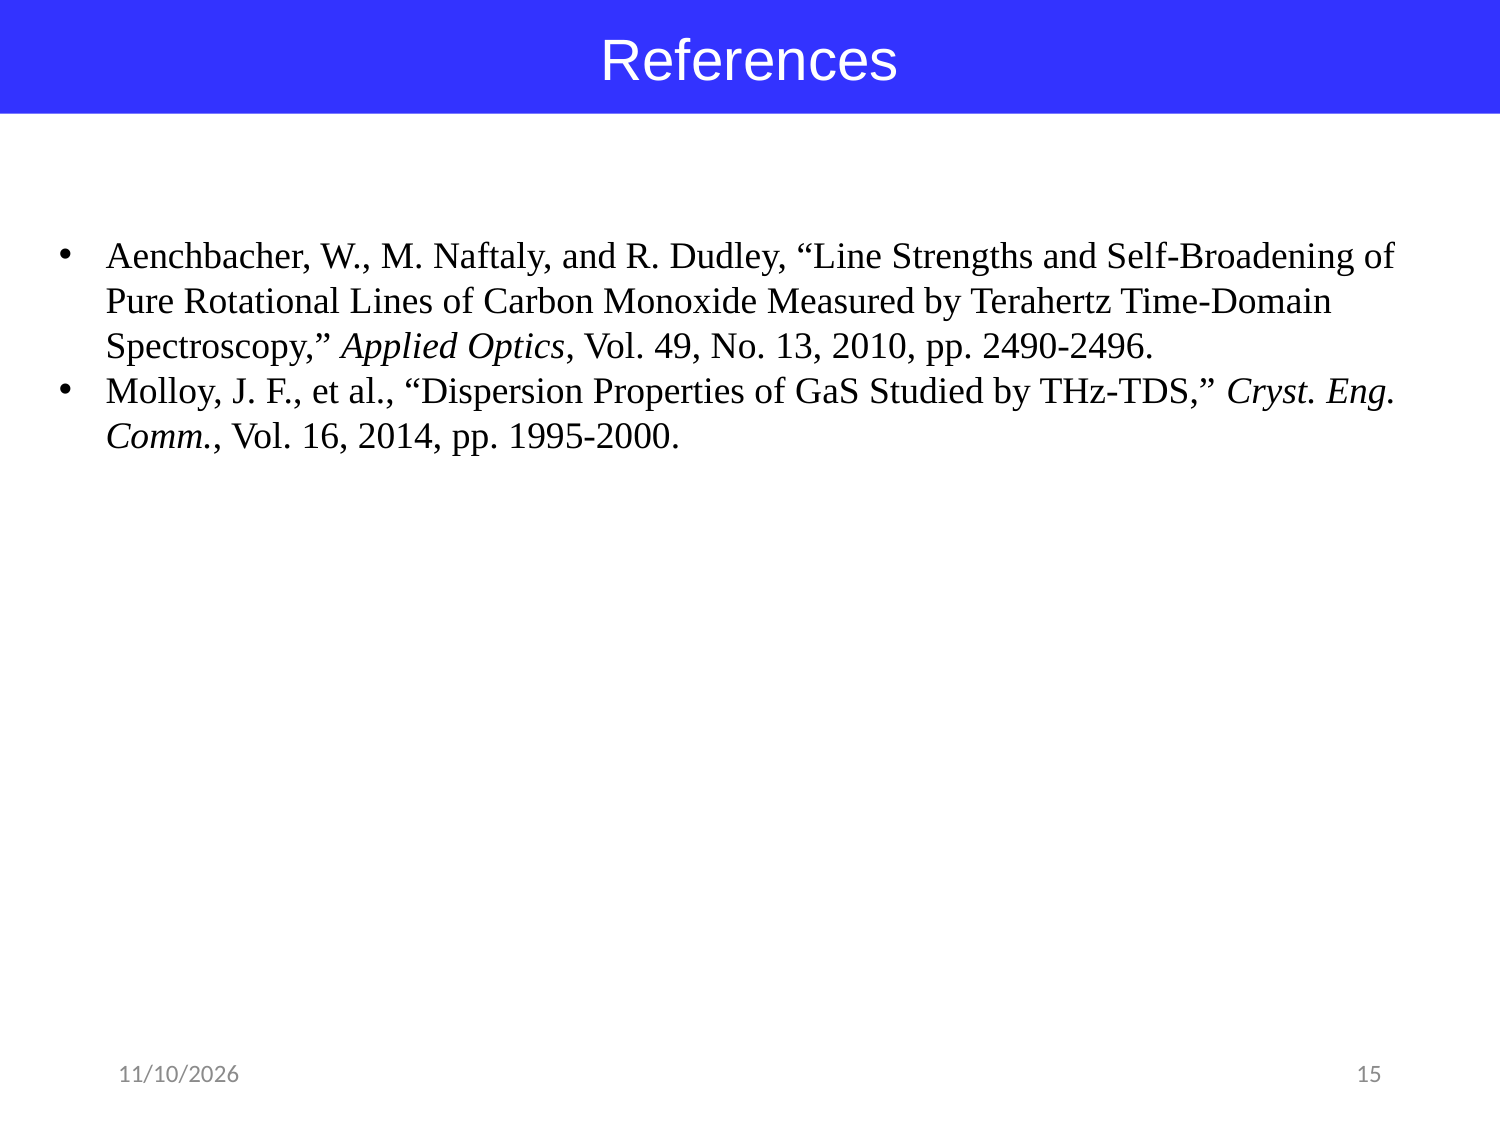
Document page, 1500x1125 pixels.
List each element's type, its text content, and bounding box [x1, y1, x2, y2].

slide_number 15 [1059, 1042, 1397, 1103]
text_box References [0, 0, 1500, 114]
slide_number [103, 1042, 441, 1103]
text_box Aenchbacher, W., M. Naftaly, and R. Dudley, “Line Strengths and Self-Broadening of Pure Rotational Lines of Carbon Monoxide Measured by Terahertz Time-Domain Spectroscopy,” Applied Optics, Vol. 49, No. 13, 2010, pp. 2490-2496. Molloy, J. F., et al., “Dispersion Properties of GaS Studied by THz-TDS,” Cryst. Eng. Comm., Vol. 16, 2014, pp. 1995-2000. [43, 223, 1456, 464]
